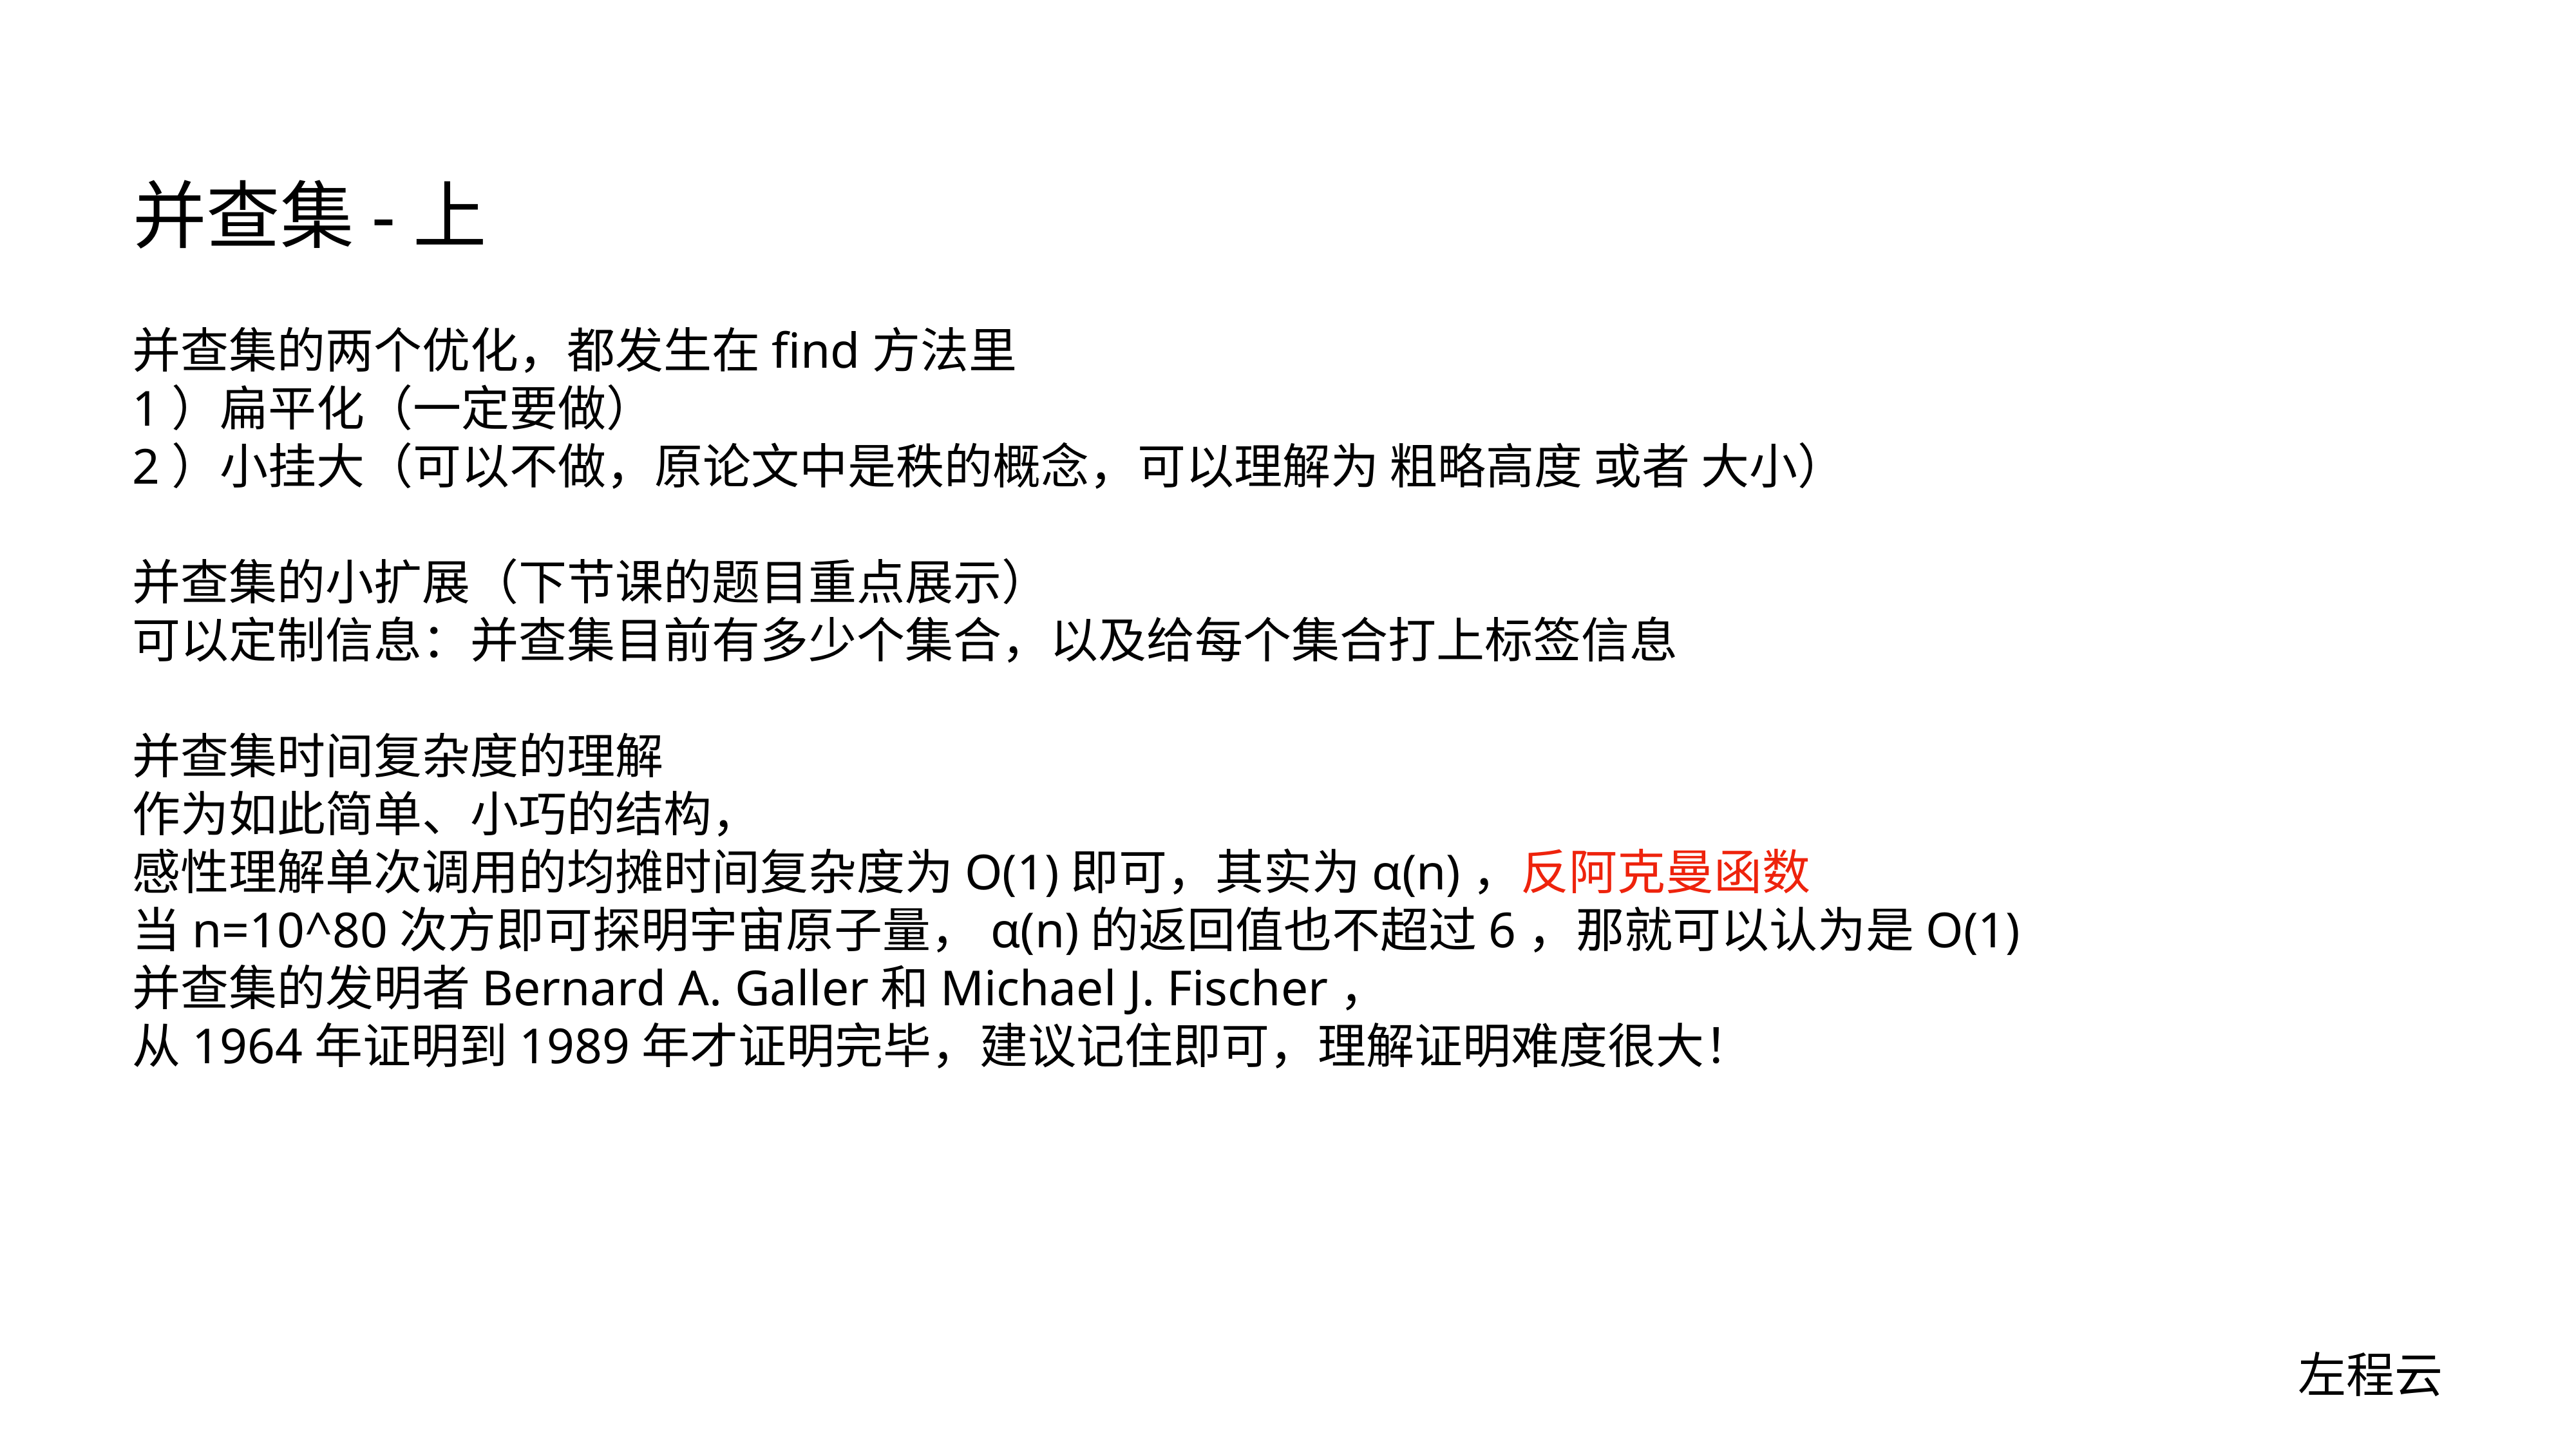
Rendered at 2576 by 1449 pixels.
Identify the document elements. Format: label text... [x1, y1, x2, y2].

title 并查集-上 [127, 48, 2449, 263]
text_box 并查集的两个优化，都发生在find方法里 1）扁平化（一定要做） 2）小挂大（可以不做，原论文中是秩的概念，可以理解为 粗略高度 或者 大小） 并查集的小扩展（下节课的题目重点展示） 可以定制信息：并查集目前有多少个集合，以及给每个集合打上标签信息 并查集时间复杂度的理解 作为如此简单、小巧的结构， 感性理解单次调用的均摊时间复杂度为O(1)即可，其实为α(n)，反阿克曼函数 当n=10^80次方即可探明宇宙原子量，α(n)的返回值也不超过6，那就可以认为是O(1) 并查集的发明者Bernard A. Galler和Michael J. Fischer， 从1964年证明到1989年才证明完毕，建议记住即可，理解证明难度很大！ [127, 314, 2449, 1304]
text_box 左程云 [127, 1339, 2449, 1408]
